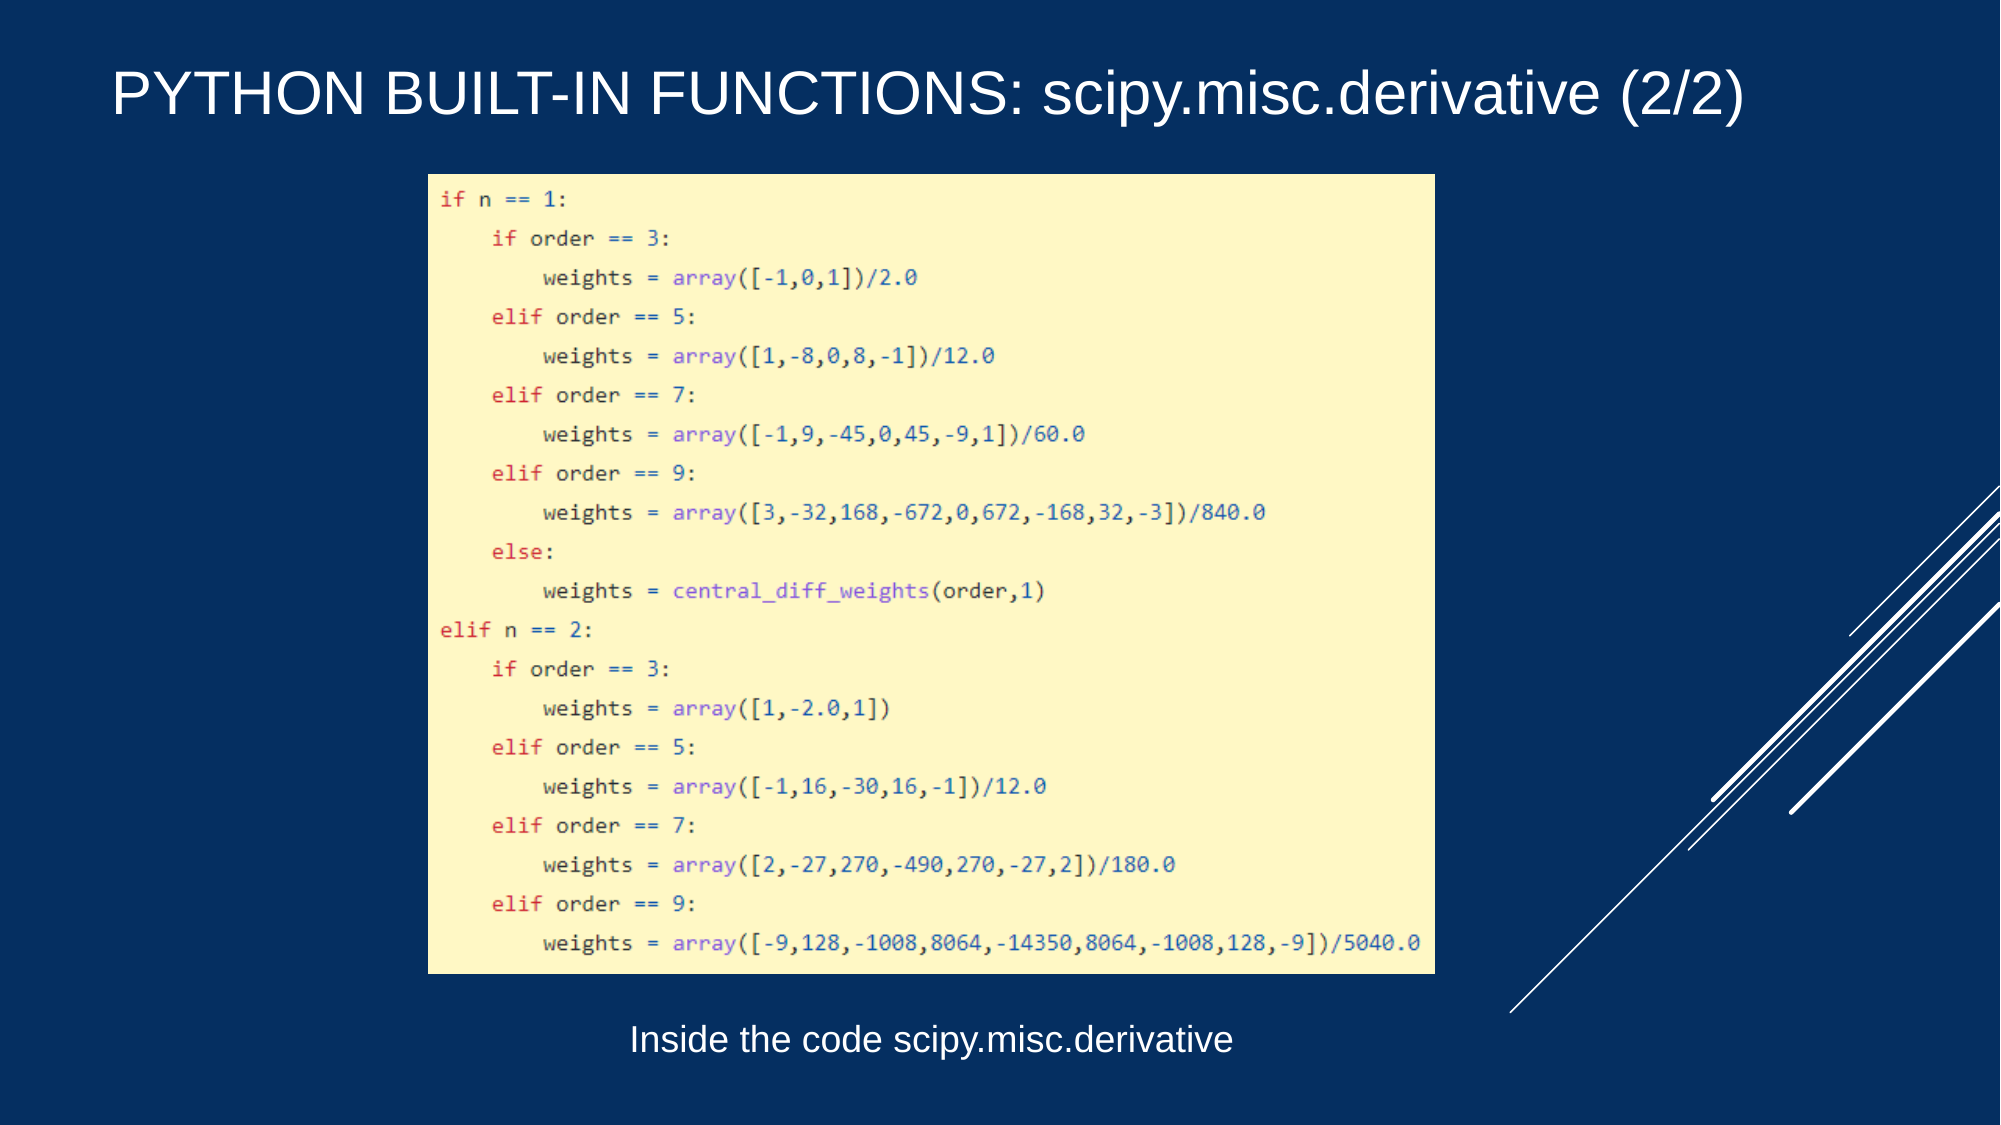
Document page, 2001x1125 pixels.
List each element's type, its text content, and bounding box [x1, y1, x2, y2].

text_box Inside the code scipy.misc.derivative [614, 1007, 1329, 1068]
picture [427, 174, 1435, 974]
text_box Python built-in functions: scipy.misc.derivative (2/2) [96, 38, 1767, 142]
